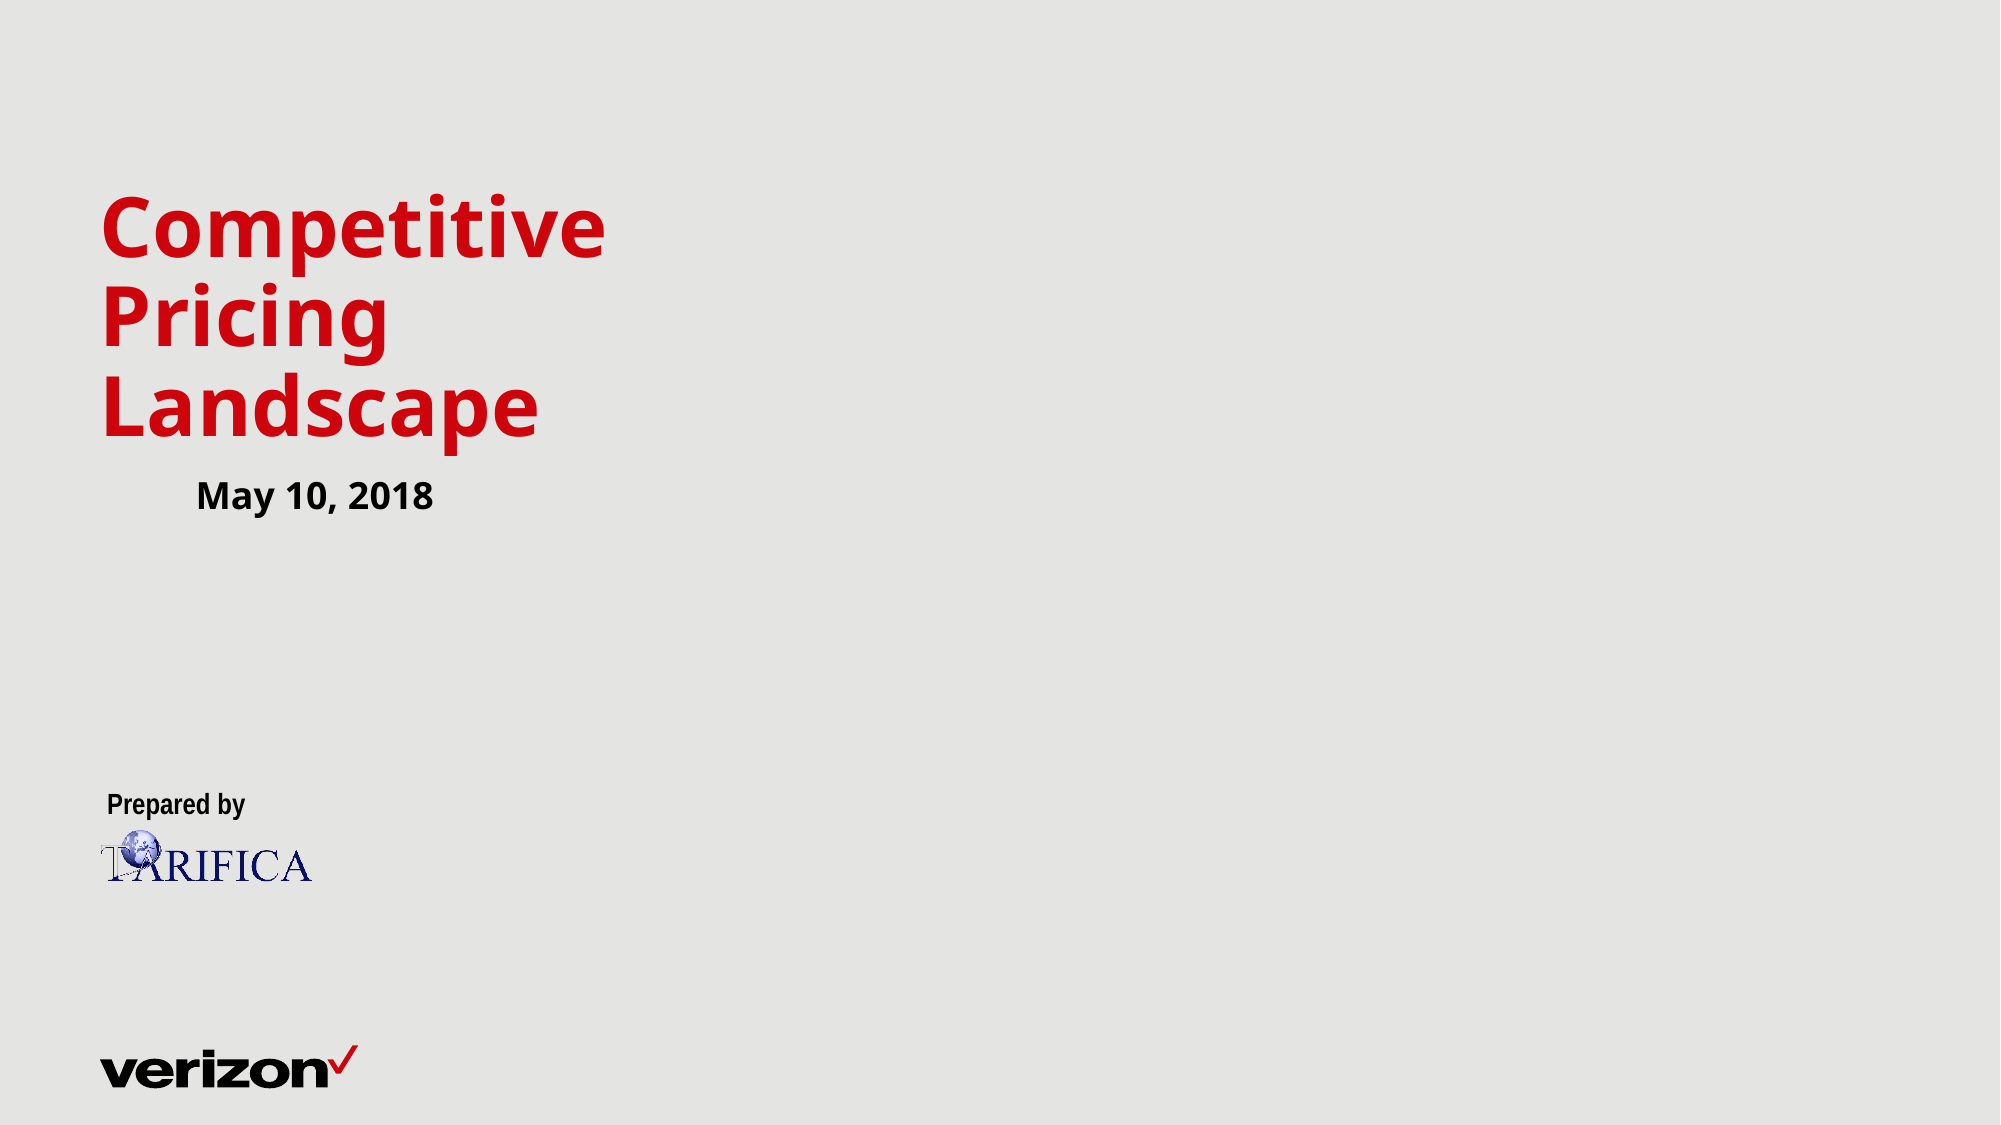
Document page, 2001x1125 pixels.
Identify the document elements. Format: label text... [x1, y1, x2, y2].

text_box May 10, 2018 [180, 464, 450, 525]
title Competitive Pricing Landscape [99, 169, 668, 455]
picture [99, 827, 315, 883]
text_box Prepared by [92, 777, 535, 828]
